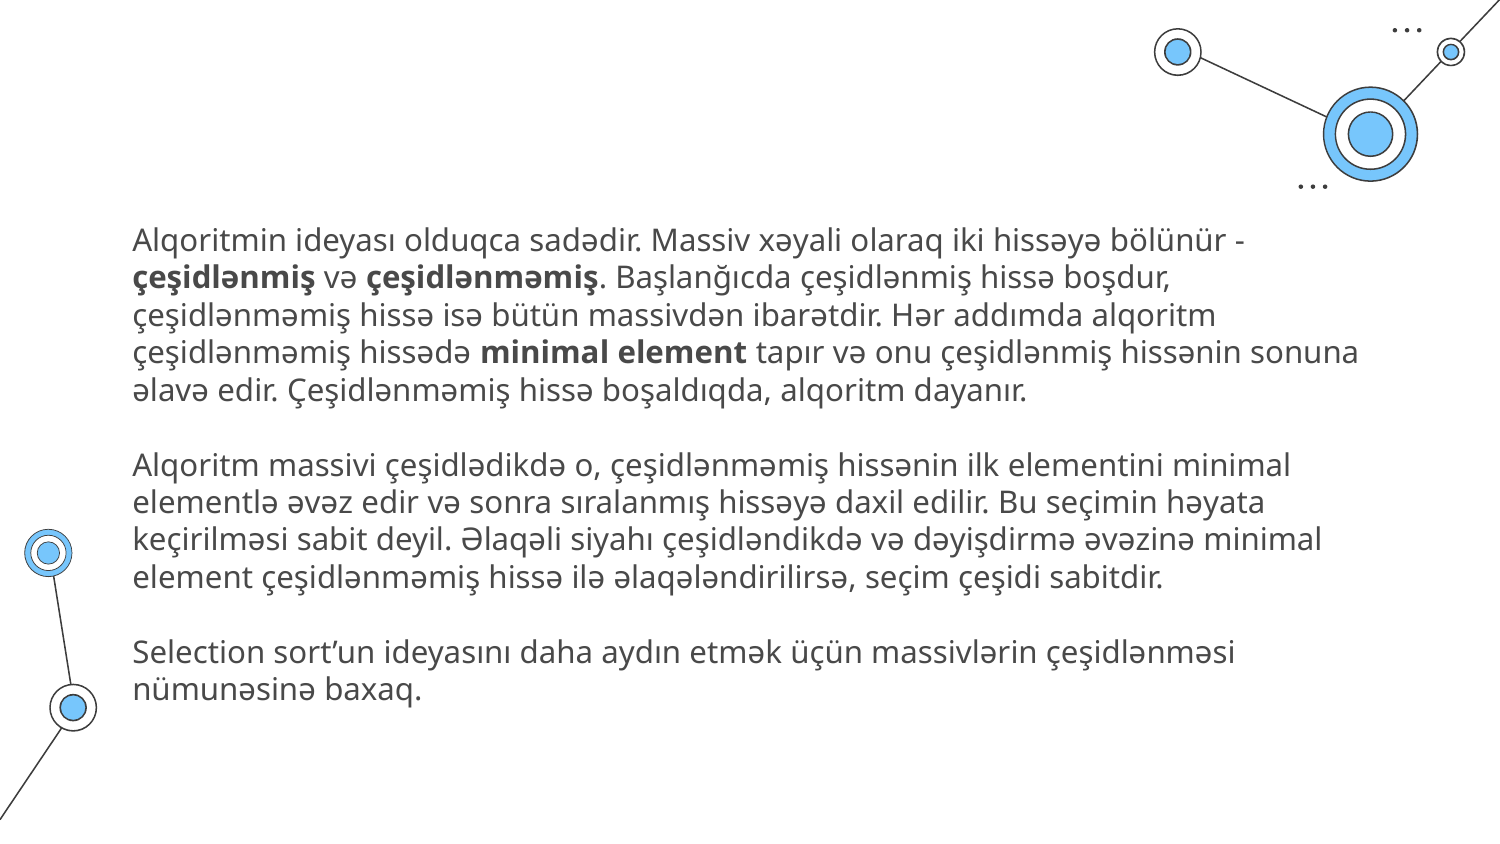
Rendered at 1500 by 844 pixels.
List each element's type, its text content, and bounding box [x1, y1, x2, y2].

list Alqoritmin ideyası olduqca sadədir. Massiv xəyali olaraq iki hissəyə bölünür - çeşidlənmiş və çeşidlənməmiş. Başlanğıcda çeşidlənmiş hissə boşdur, çeşidlənməmiş hissə isə bütün massivdən ibarətdir. Hər addımda alqoritm çeşidlənməmiş hissədə minimal element tapır və onu çeşidlənmiş hissənin sonuna əlavə edir. Çeşidlənməmiş hissə boşaldıqda, alqoritm dayanır. Alqoritm massivi çeşidlədikdə o, çeşidlənməmiş hissənin ilk elementini minimal elementlə əvəz edir və sonra sıralanmış hissəyə daxil edilir. Bu seçimin həyata keçirilməsi sabit deyil. Əlaqəli siyahı çeşidləndikdə və dəyişdirmə əvəzinə minimal element çeşidlənməmiş hissə ilə əlaqələndirilirsə, seçim çeşidi sabitdir. Selection sort’un ideyasını daha aydın etmək üçün massivlərin çeşidlənməsi nümunəsinə baxaq. [117, 188, 1382, 768]
